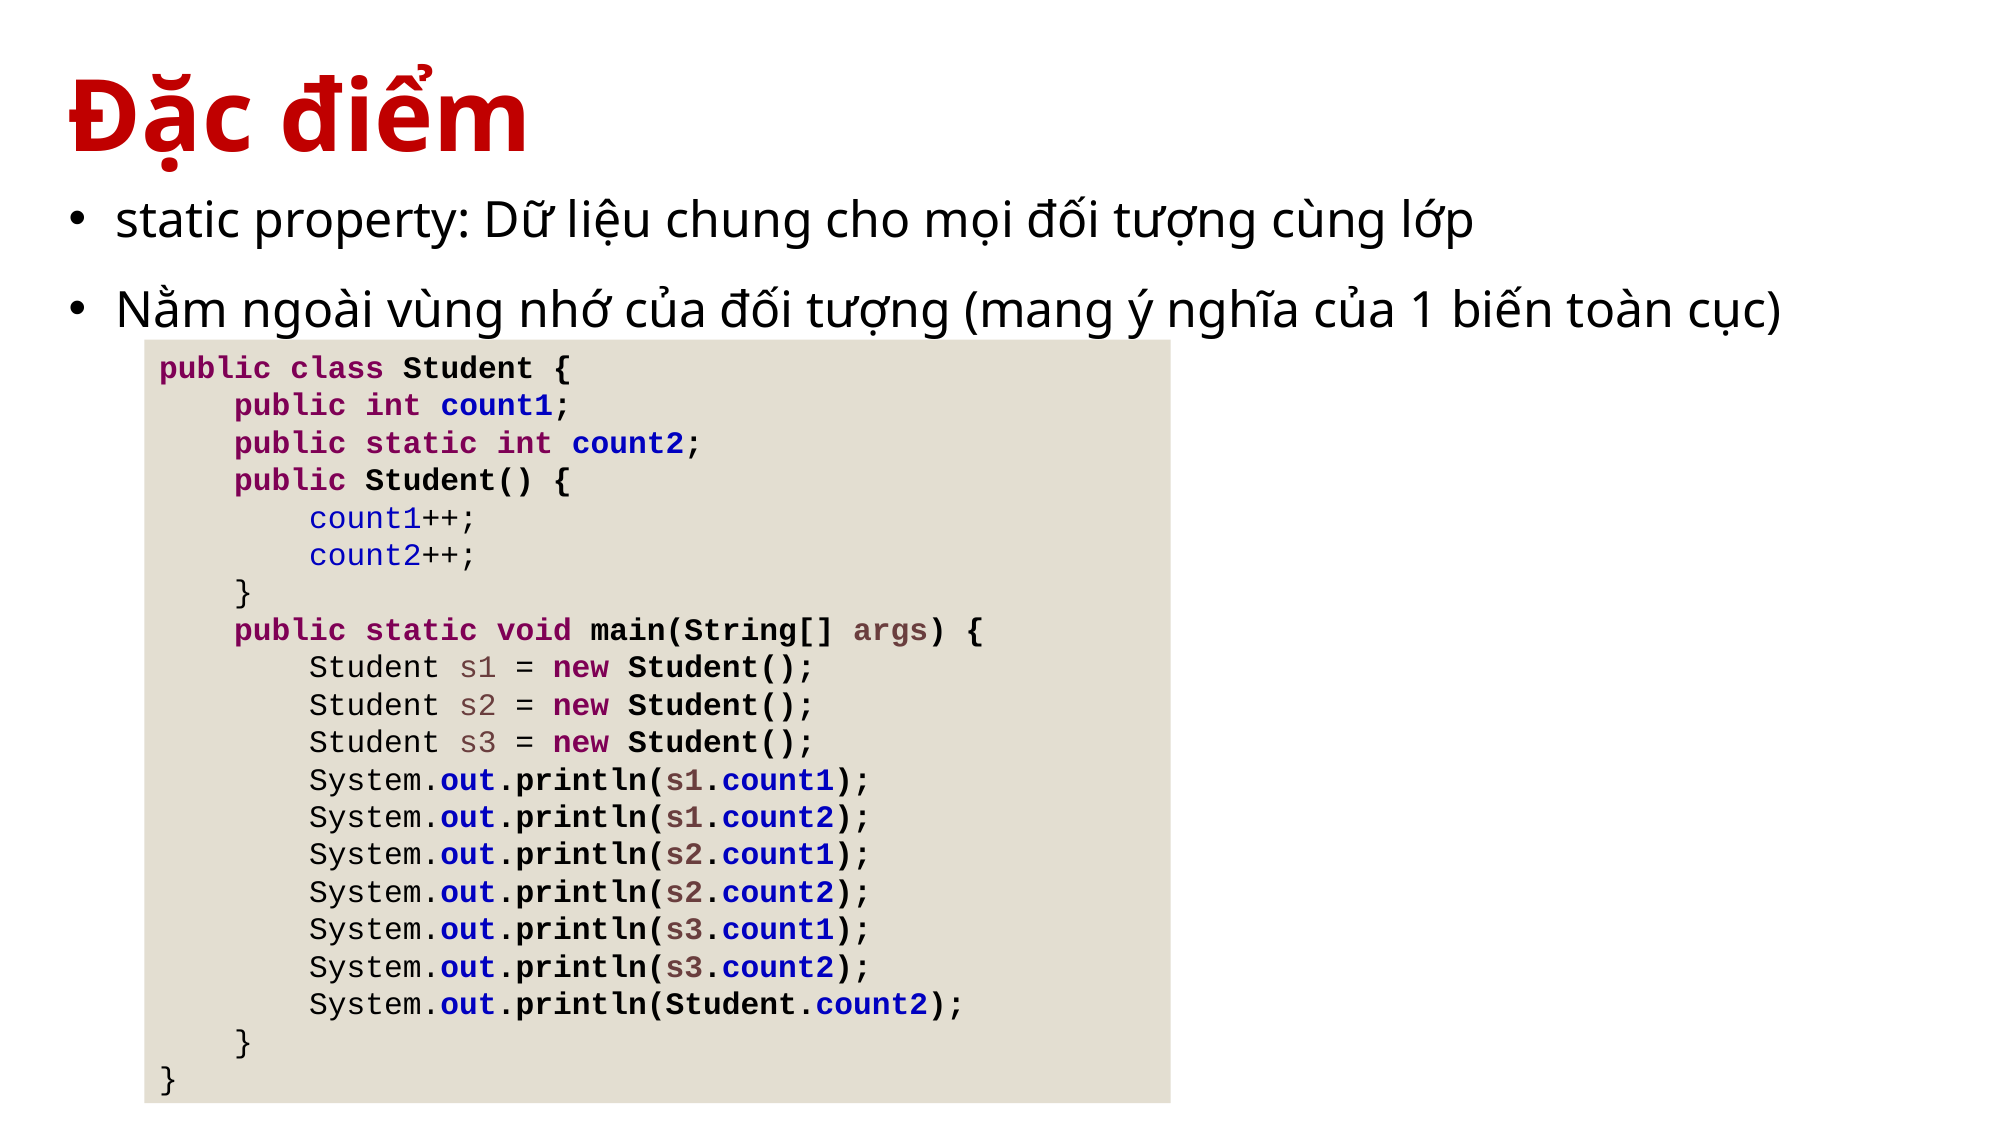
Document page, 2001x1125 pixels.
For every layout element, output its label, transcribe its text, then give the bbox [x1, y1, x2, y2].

title Đặc điểm [67, 90, 1933, 151]
text_box static property: Dữ liệu chung cho mọi đối tượng cùng lớp Nằm ngoài vùng nhớ của đối tượng (mang ý nghĩa của 1 biến toàn cục) [53, 150, 1797, 346]
text_box public class Student { public int count1; public static int count2; public Student() { count1++; count2++; } public static void main(String[] args) { Student s1 = new Student(); Student s2 = new Student(); Student s3 = new Student(); System.out.println(s1.count1); System.out.println(s1.count2); System.out.println(s2.count1); System.out.println(s2.count2); System.out.println(s3.count1); System.out.println(s3.count2); System.out.println(Student.count2); } } [144, 339, 1171, 1104]
